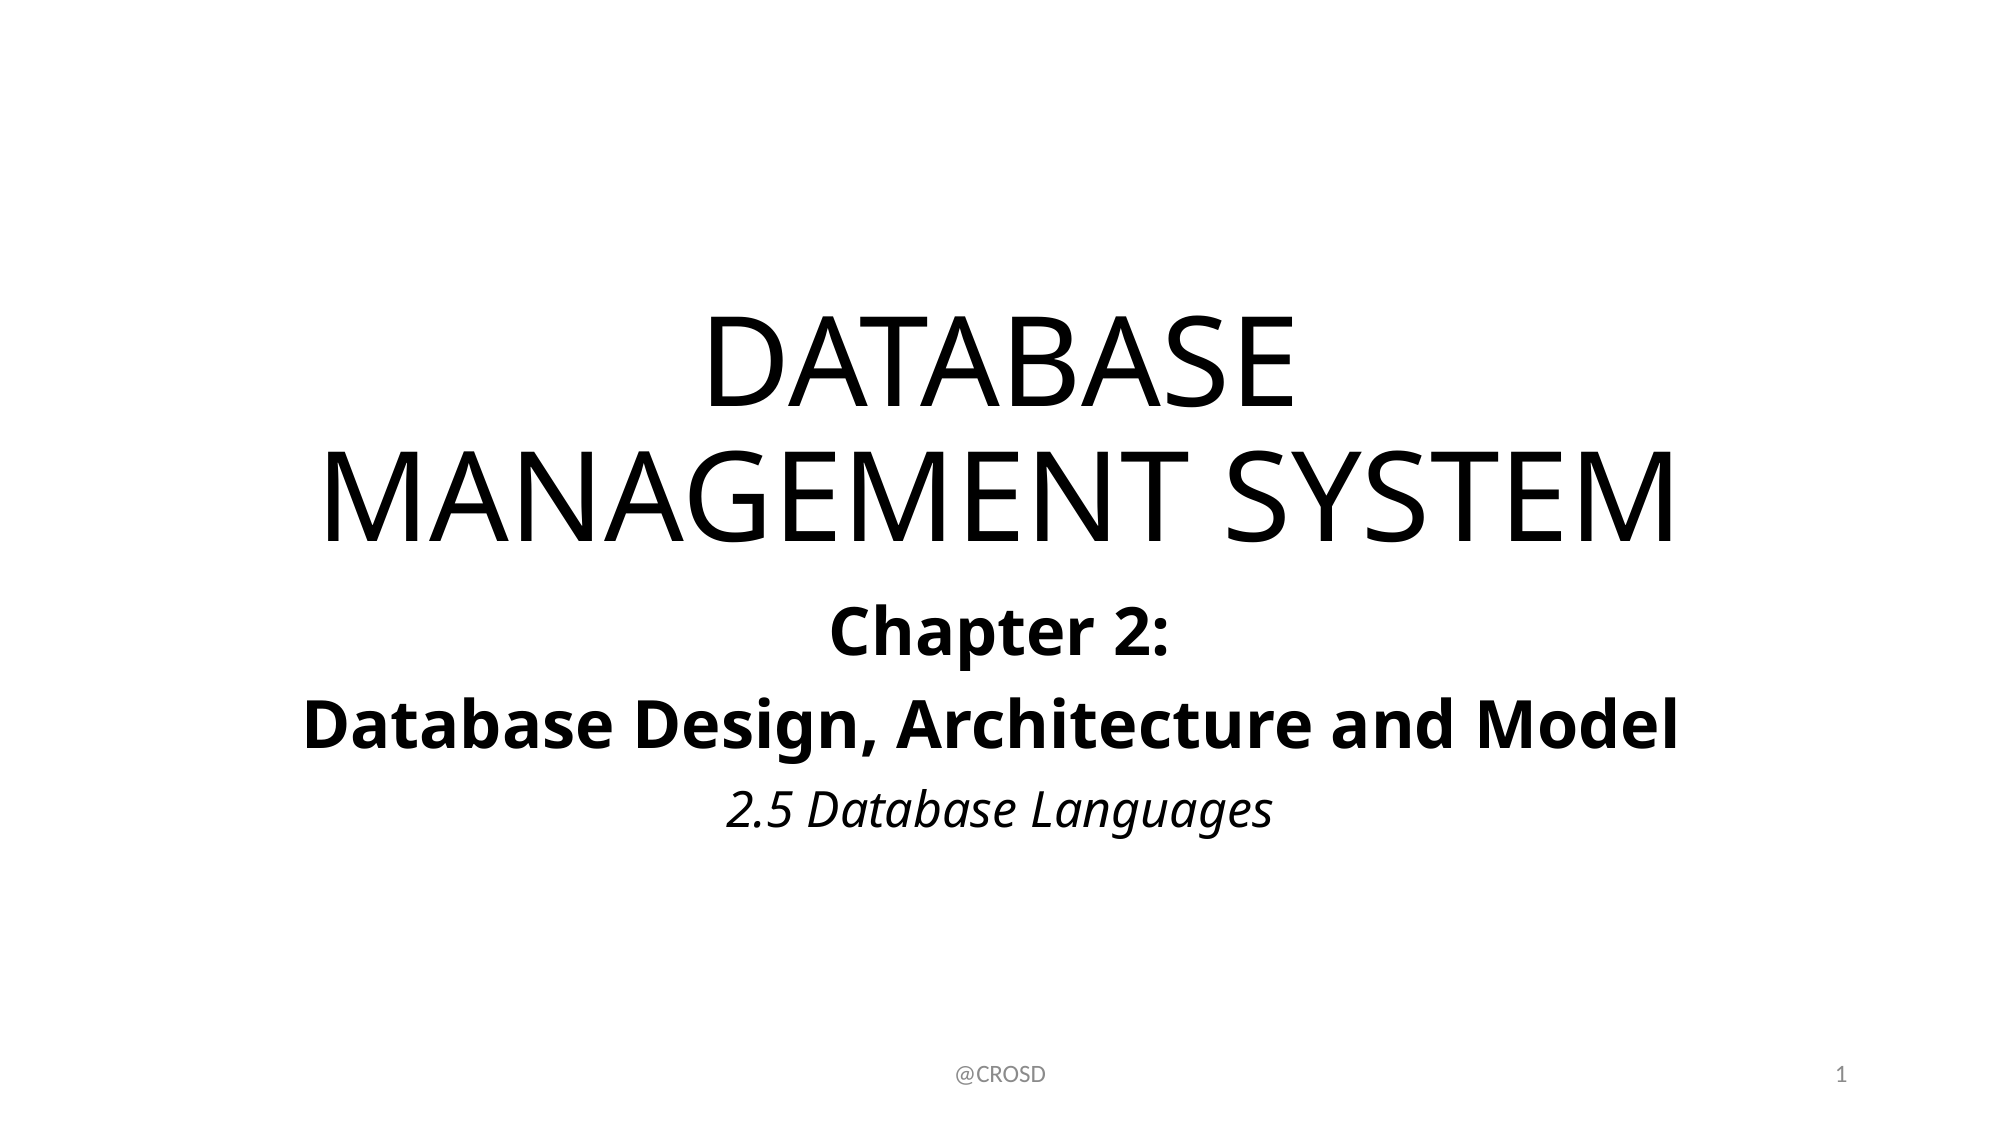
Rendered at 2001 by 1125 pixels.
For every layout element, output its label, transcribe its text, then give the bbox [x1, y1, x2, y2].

footer @CROSD [662, 1042, 1338, 1103]
slide_number 1 [1412, 1042, 1863, 1103]
title DATABASE MANAGEMENT SYSTEM [249, 184, 1750, 576]
subtitle Chapter 2: Database Design, Architecture and Model 2.5 Database Languages [249, 590, 1750, 863]
